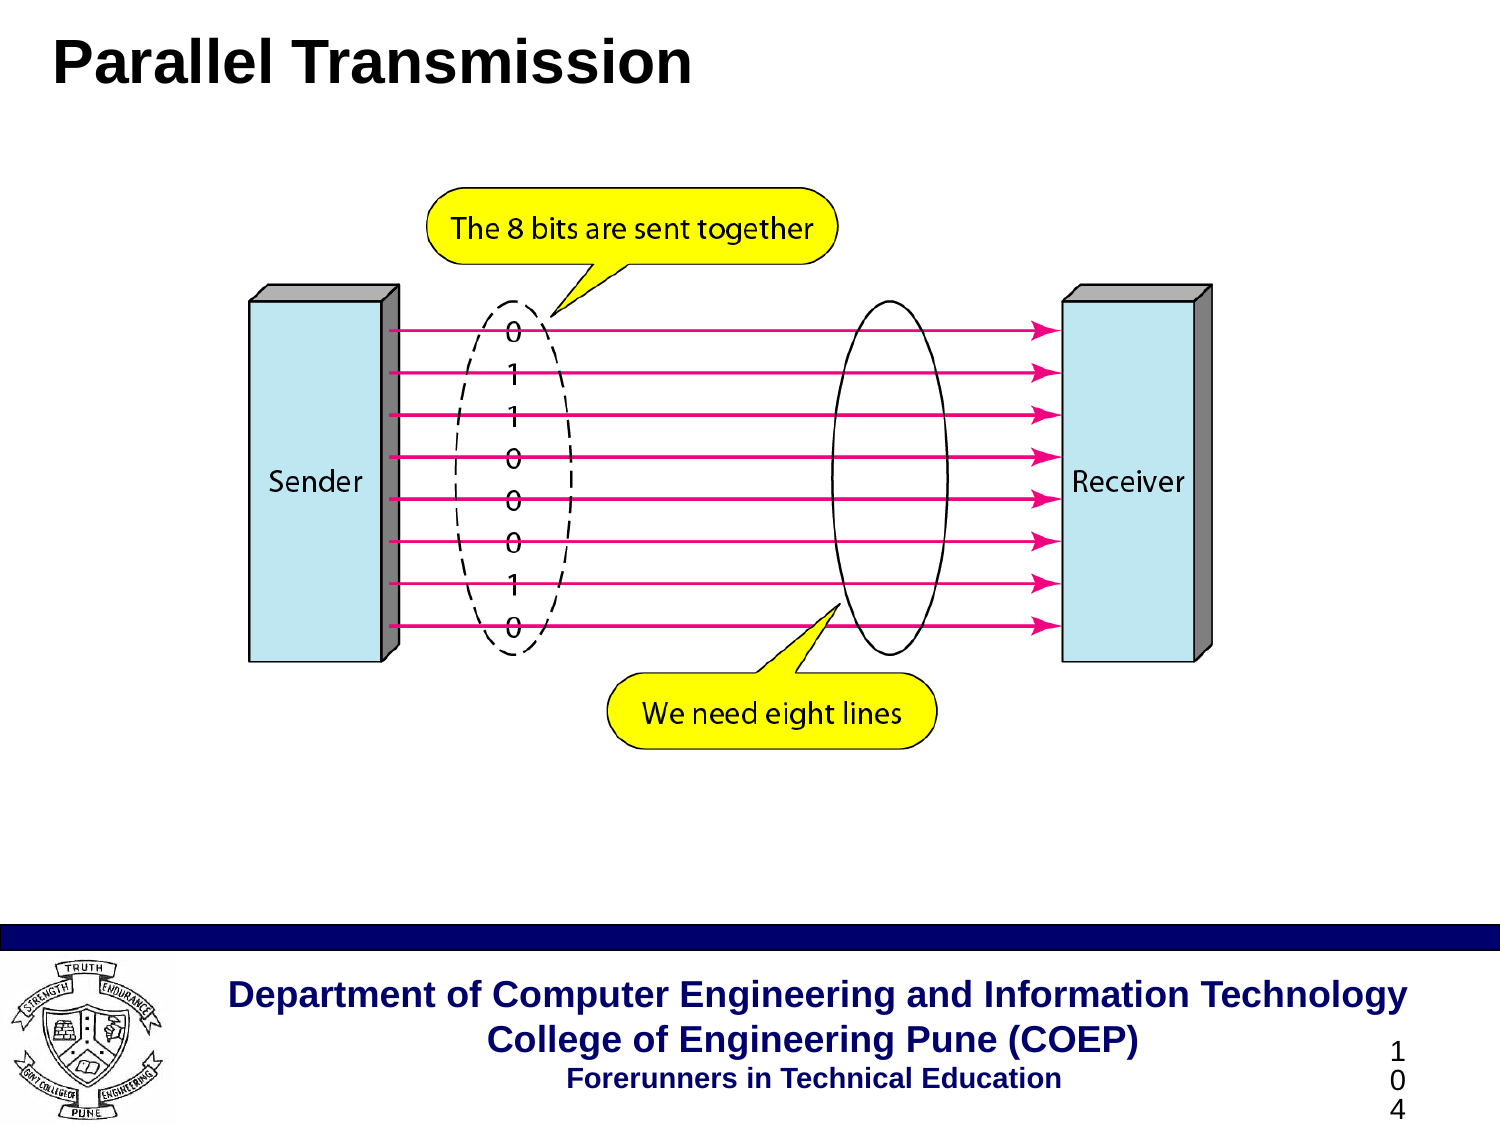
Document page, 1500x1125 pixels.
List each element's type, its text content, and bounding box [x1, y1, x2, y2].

text_box [0, 924, 1500, 950]
text_box [112, 99, 1350, 635]
picture [0, 954, 176, 1125]
picture [247, 187, 1213, 750]
text_box 104 [1374, 1024, 1425, 1088]
title Parallel Transmission [37, 24, 1426, 93]
